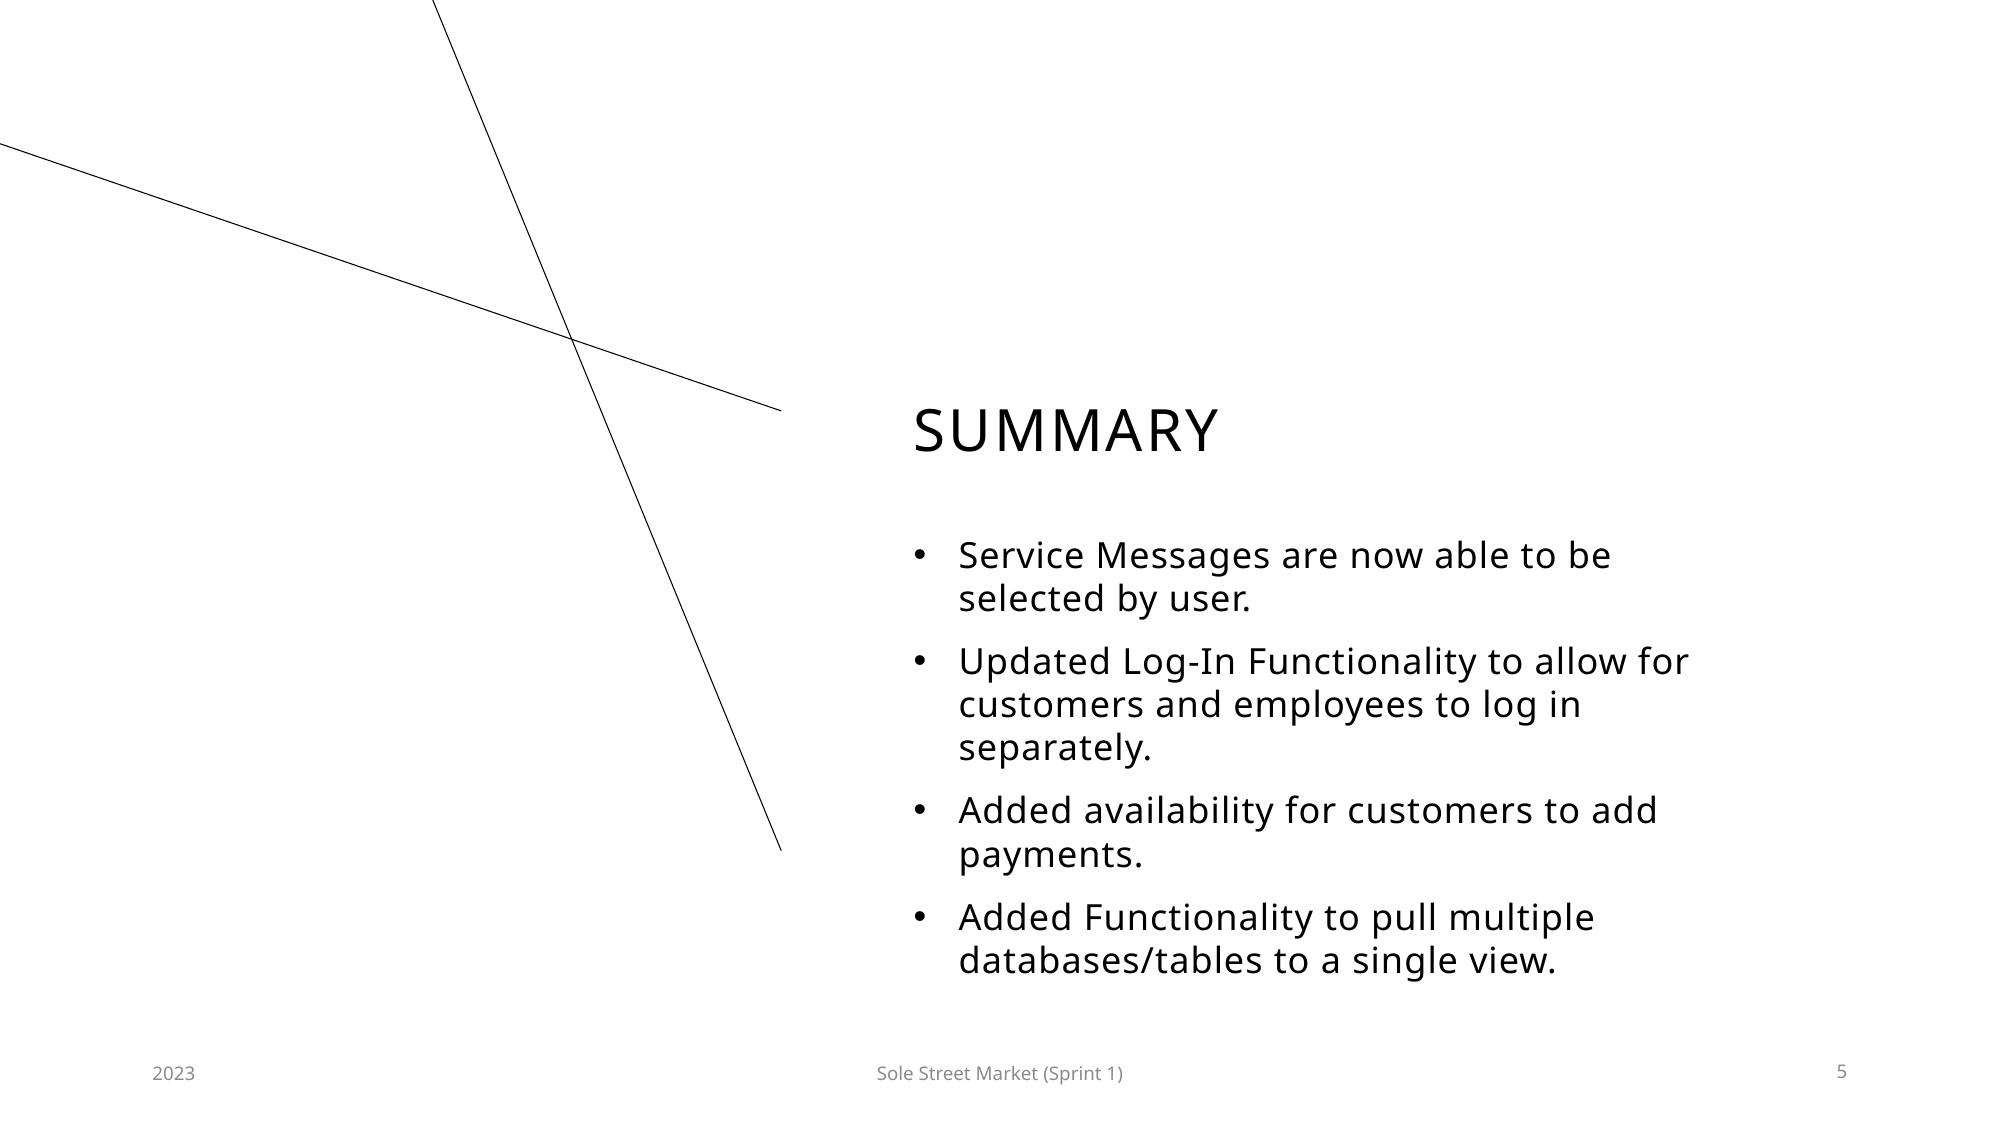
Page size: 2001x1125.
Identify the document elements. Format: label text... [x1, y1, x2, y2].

footer Sole Street Market (Sprint 1) [662, 1042, 1338, 1103]
title SUMMARY [898, 274, 1737, 472]
slide_number 2023 [137, 1042, 588, 1103]
list Service Messages are now able to be selected by user. Updated Log-In Functionality to allow for customers and employees to log in separately. Added availability for customers to add payments. Added Functionality to pull multiple databases/tables to a single view. [898, 524, 1737, 990]
slide_number 5 [1412, 1042, 1863, 1103]
